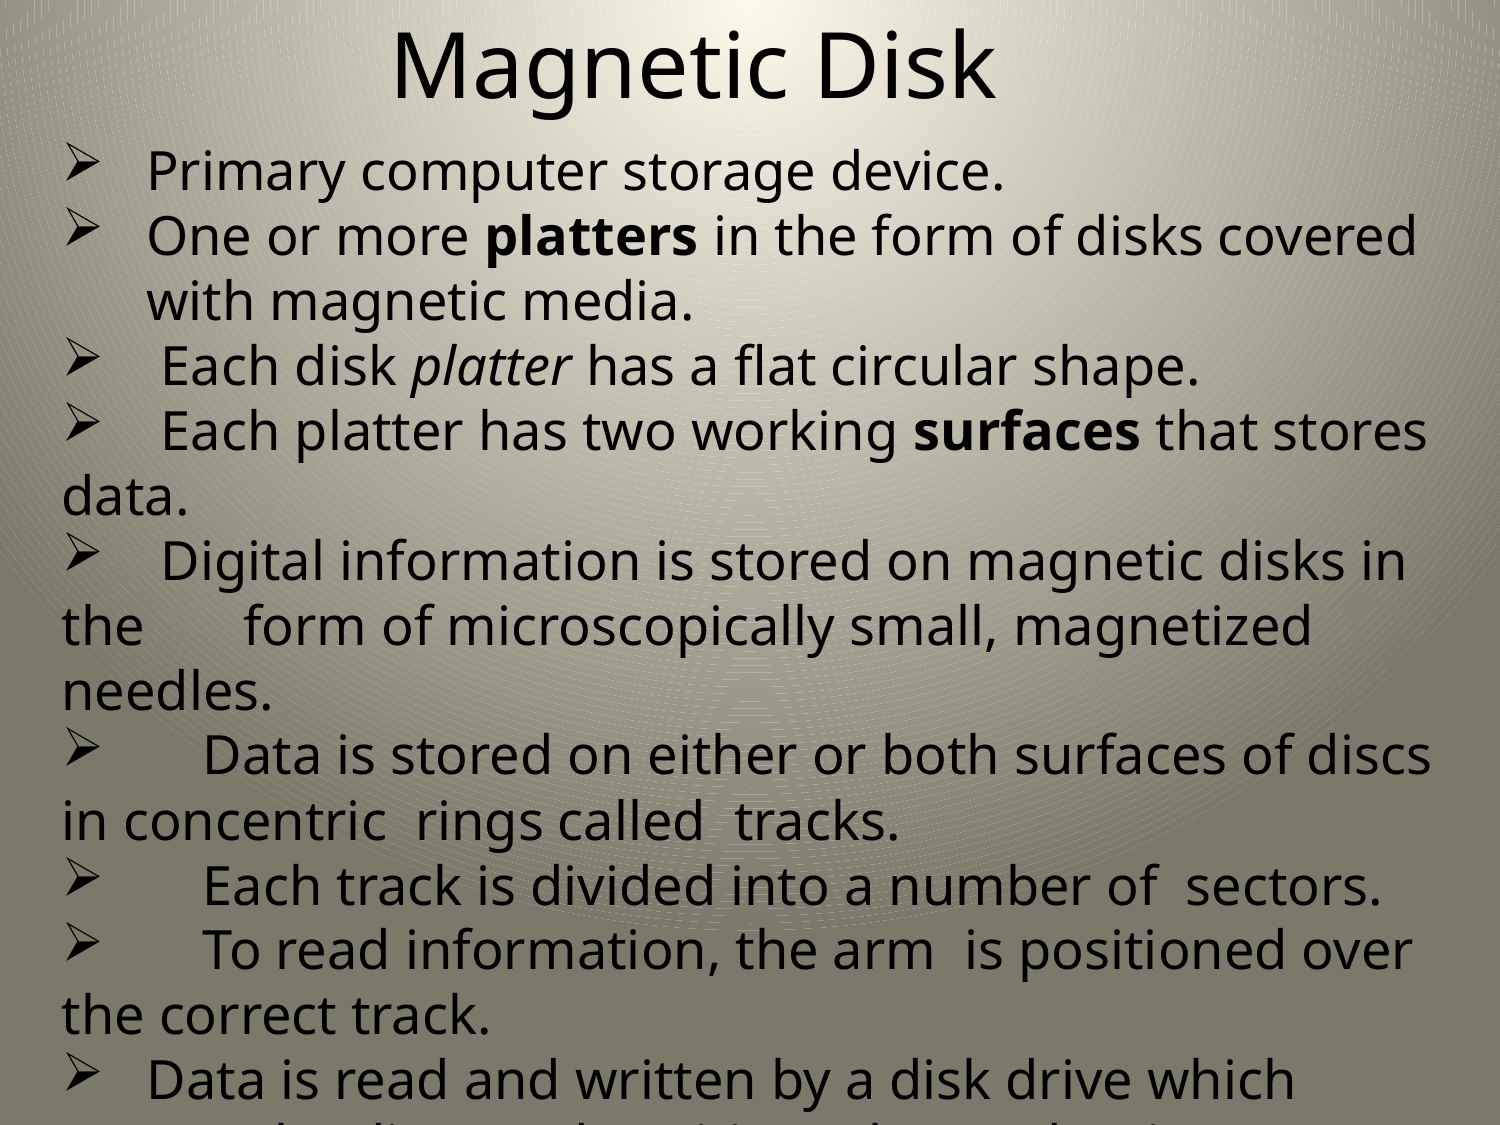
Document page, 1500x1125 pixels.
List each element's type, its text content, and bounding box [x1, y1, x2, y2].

text_box Primary computer storage device. One or more platters in the form of disks covered with magnetic media. Each disk platter has a flat circular shape. Each platter has two working surfaces that stores data. Digital information is stored on magnetic disks in the form of microscopically small, magnetized needles. Data is stored on either or both surfaces of discs in concentric rings called tracks. Each track is divided into a number of sectors. To read information, the arm is positioned over the correct track. Data is read and written by a disk drive which rotates the discs and positions the read/write heads over the desired track. [46, 128, 1465, 1125]
text_box Magnetic Disk [374, 0, 1125, 125]
